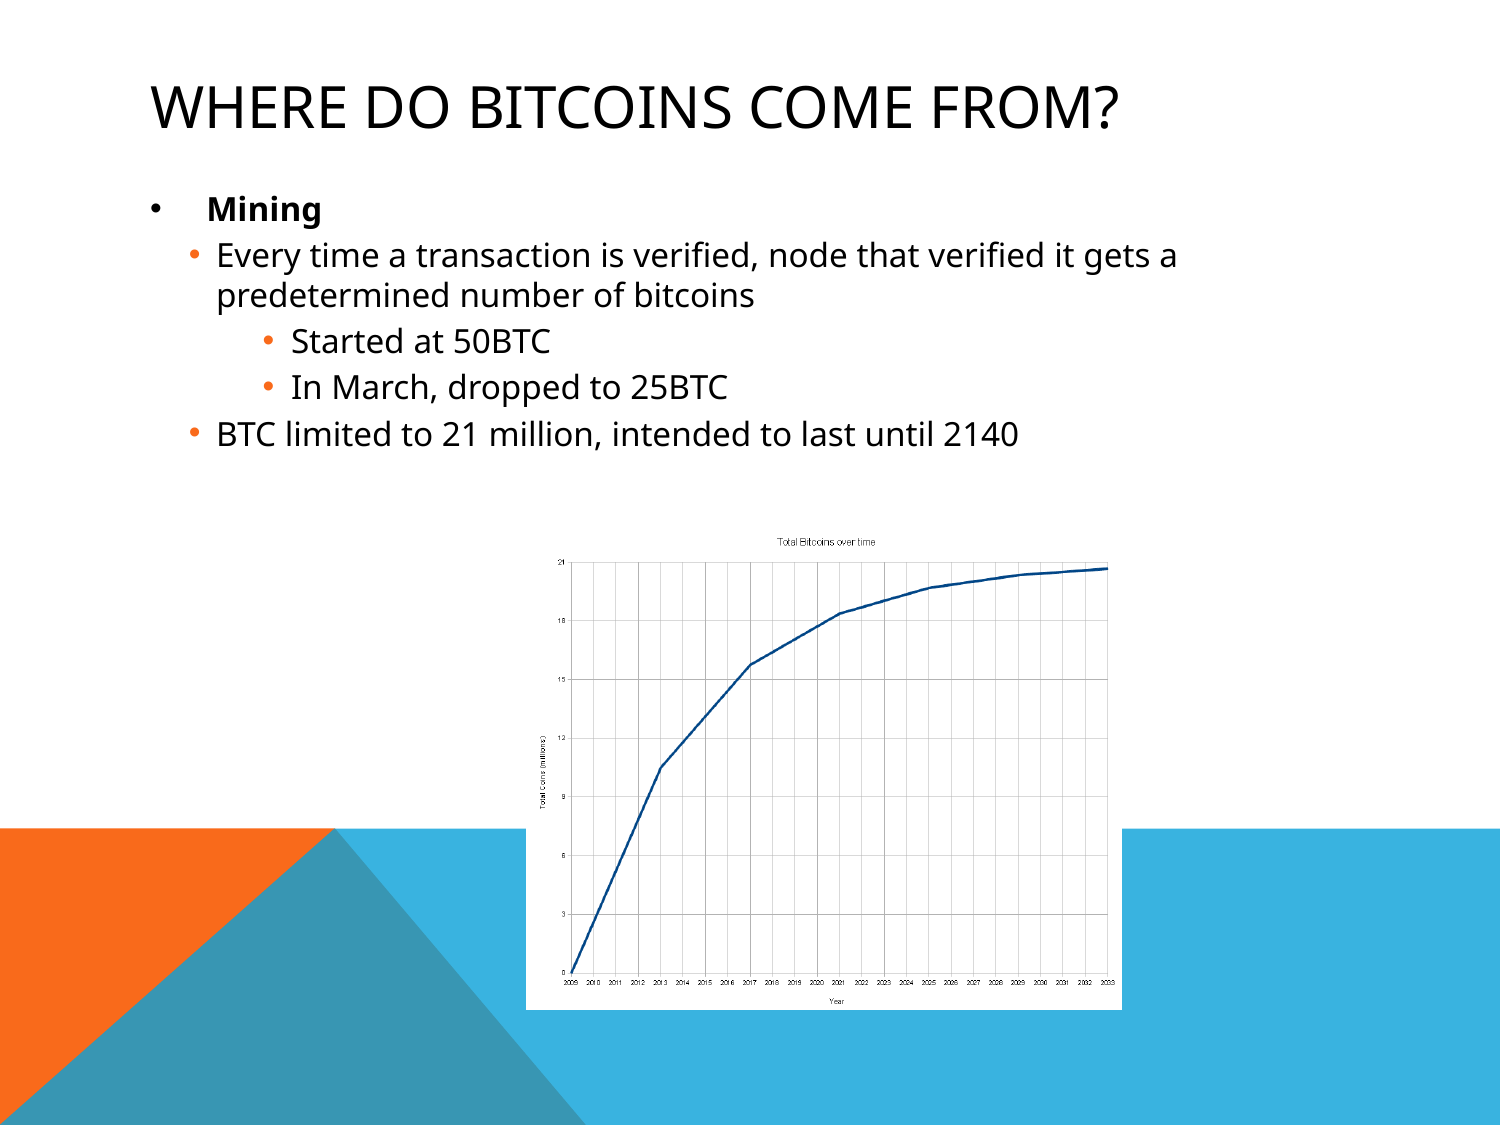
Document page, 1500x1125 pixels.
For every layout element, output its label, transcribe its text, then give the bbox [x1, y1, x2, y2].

picture [526, 526, 1123, 1010]
list Mining Every time a transaction is verified, node that verified it gets a predetermined number of bitcoins Started at 50BTC In March, dropped to 25BTC BTC limited to 21 million, intended to last until 2140 [135, 180, 1369, 768]
title Where do bitcoins come from? [135, 60, 1369, 150]
